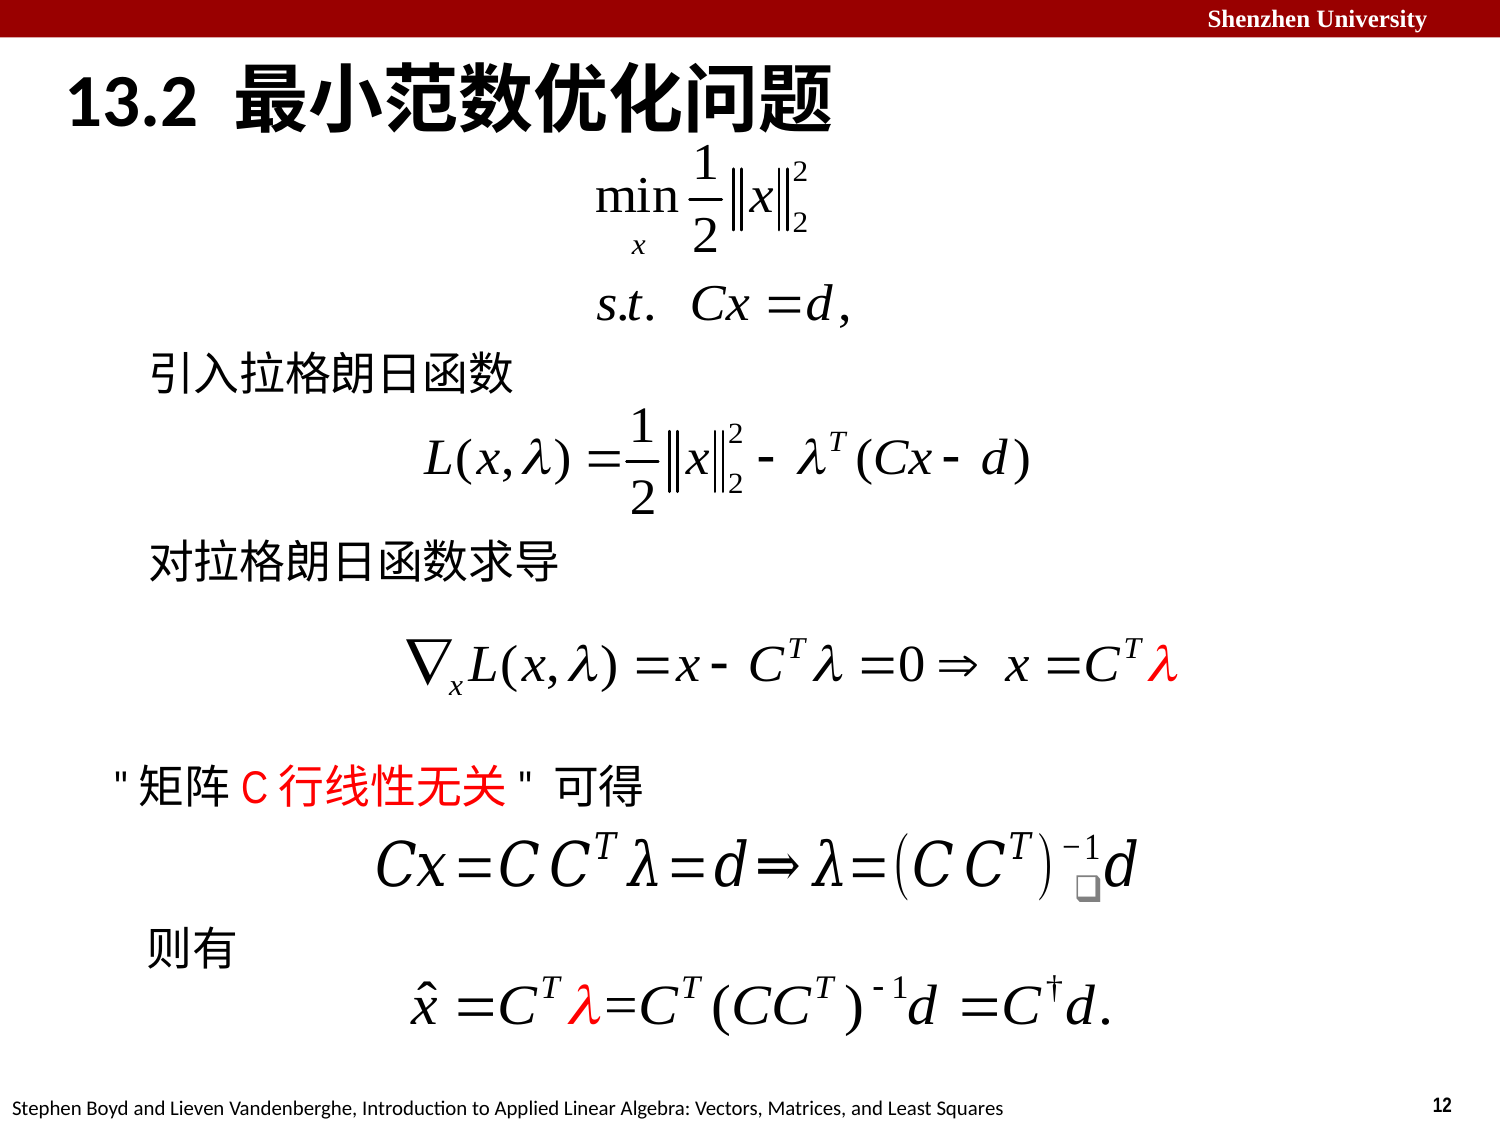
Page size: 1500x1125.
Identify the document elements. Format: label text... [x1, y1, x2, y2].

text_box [414, 393, 1040, 526]
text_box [399, 962, 1122, 1049]
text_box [587, 128, 859, 344]
text_box 13.2 最小范数优化问题 [49, 43, 1296, 169]
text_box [399, 624, 1192, 708]
